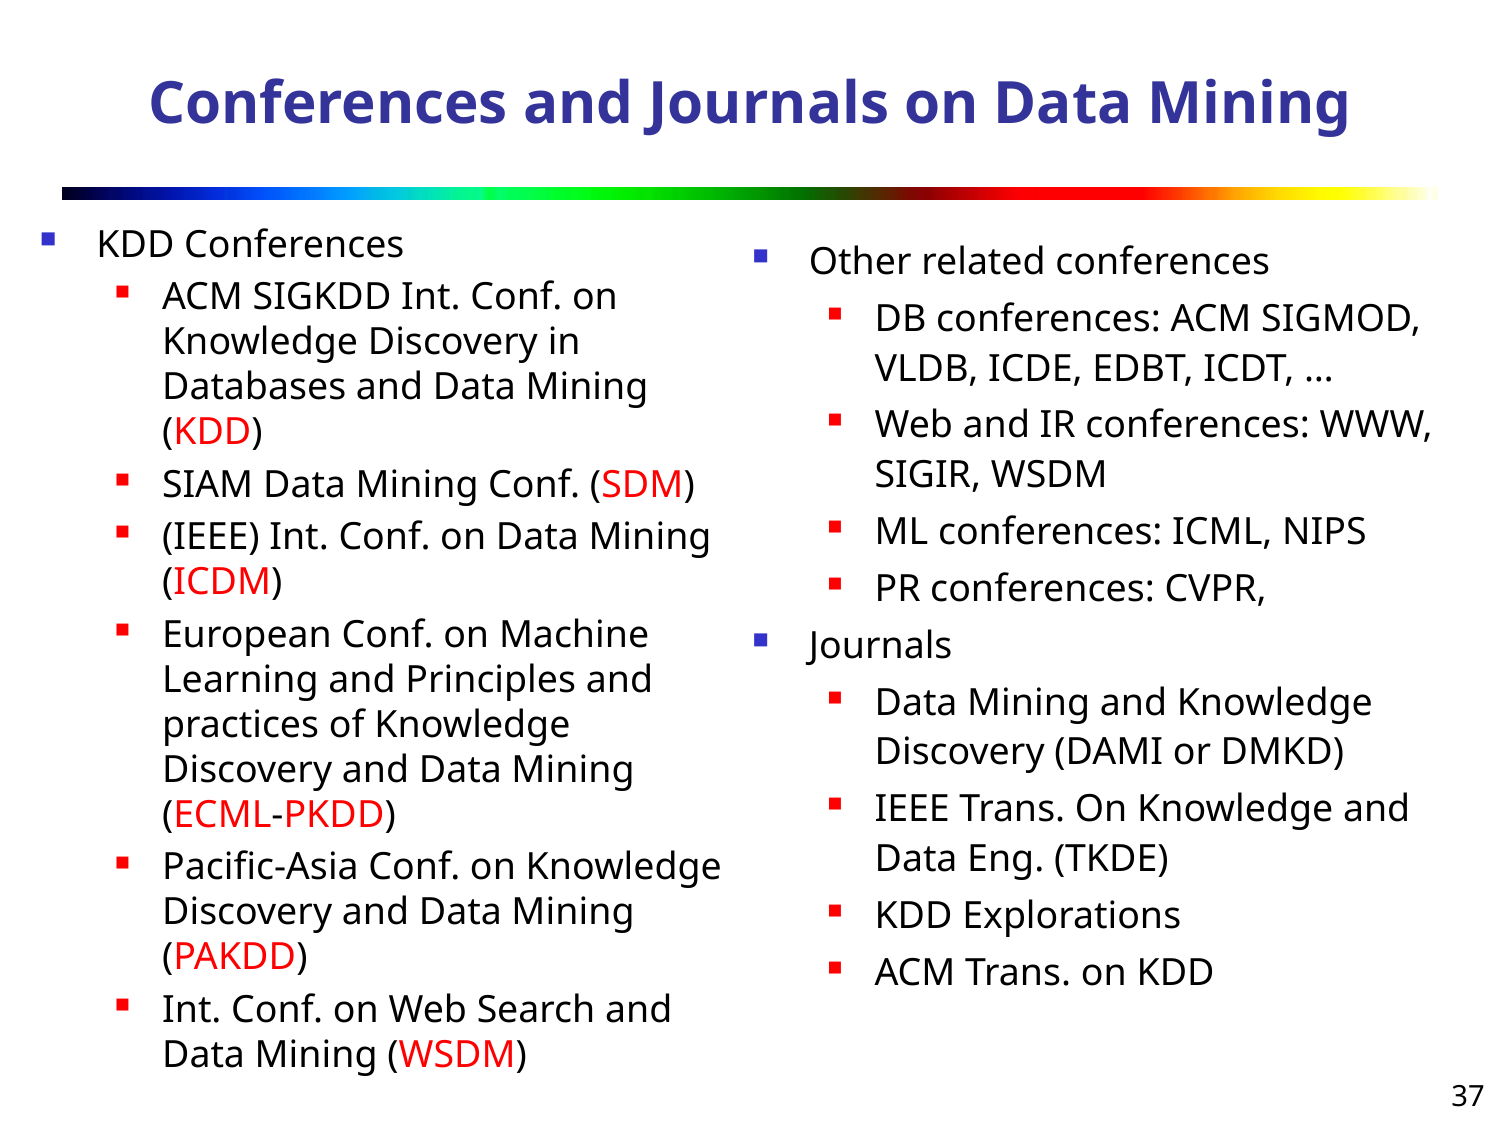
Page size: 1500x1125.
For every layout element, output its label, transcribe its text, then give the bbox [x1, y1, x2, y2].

slide_number 37 [1187, 1049, 1500, 1125]
text_box Other related conferences DB conferences: ACM SIGMOD, VLDB, ICDE, EDBT, ICDT, … Web and IR conferences: WWW, SIGIR, WSDM ML conferences: ICML, NIPS PR conferences: CVPR, Journals Data Mining and Knowledge Discovery (DAMI or DMKD) IEEE Trans. On Knowledge and Data Eng. (TKDE) KDD Explorations ACM Trans. on KDD [737, 224, 1450, 1050]
picture [382, 187, 1438, 200]
title Conferences and Journals on Data Mining [50, 37, 1450, 163]
list KDD Conferences ACM SIGKDD Int. Conf. on Knowledge Discovery in Databases and Data Mining (KDD) SIAM Data Mining Conf. (SDM) (IEEE) Int. Conf. on Data Mining (ICDM) European Conf. on Machine Learning and Principles and practices of Knowledge Discovery and Data Mining (ECML-PKDD) Pacific-Asia Conf. on Knowledge Discovery and Data Mining (PAKDD) Int. Conf. on Web Search and Data Mining (WSDM) [24, 212, 750, 1075]
picture [62, 187, 355, 200]
